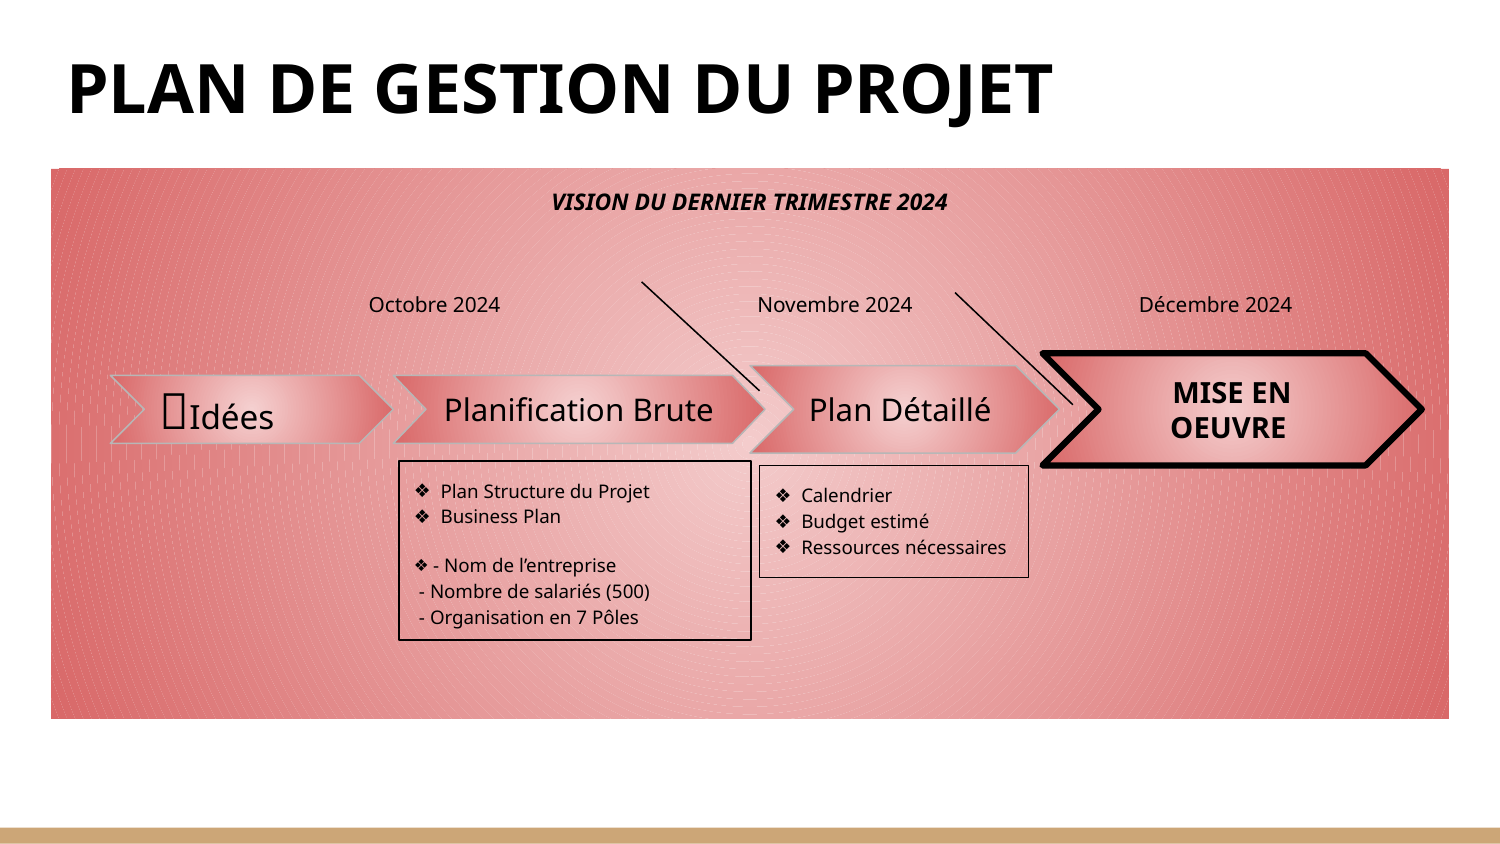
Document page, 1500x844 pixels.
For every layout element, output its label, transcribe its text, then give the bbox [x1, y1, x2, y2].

text_box 💬Idées [110, 375, 393, 444]
text_box Novembre 2024 [714, 272, 955, 313]
text_box Calendrier Budget estimé Ressources nécessaires [764, 465, 1029, 578]
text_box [954, 292, 1074, 406]
title PLAN DE GESTION DU PROJET [51, 29, 1449, 143]
list VISION DU DERNIER TRIMESTRE 2024 [51, 168, 1449, 719]
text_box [398, 281, 760, 641]
text_box MISE EN OEUVRE [1042, 353, 1422, 466]
text_box Octobre 2024 [253, 272, 615, 322]
text_box Plan Détaillé [764, 365, 1056, 454]
text_box Décembre 2024 [1035, 272, 1396, 322]
